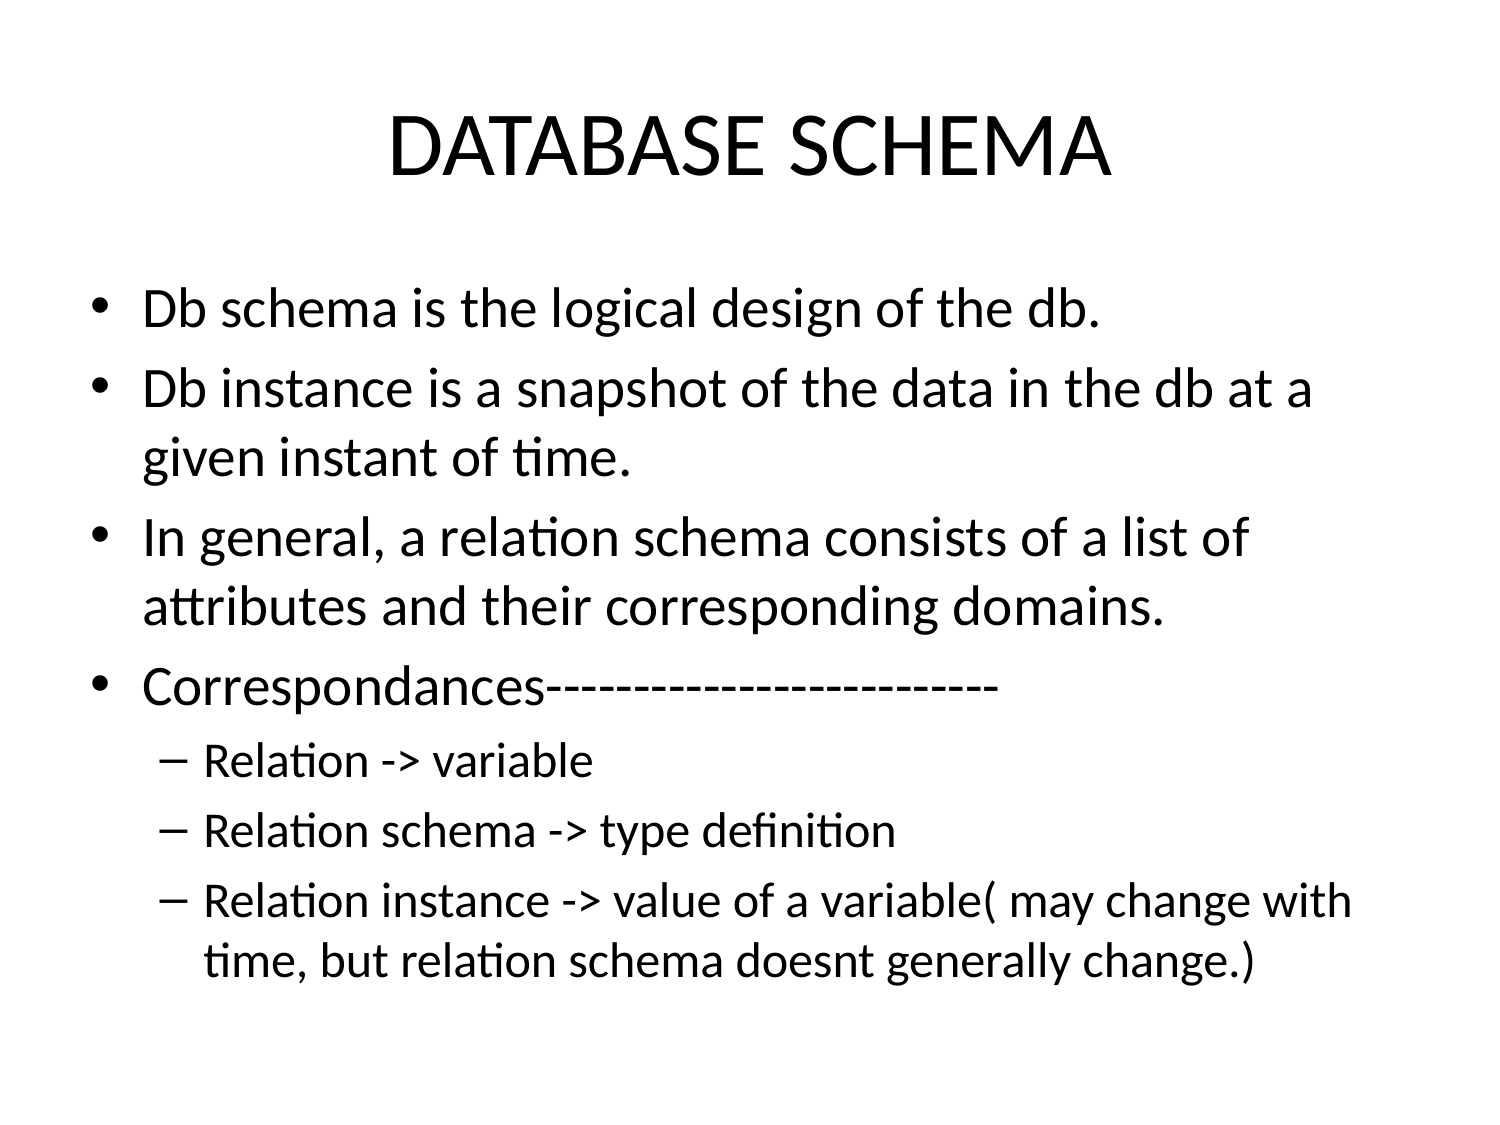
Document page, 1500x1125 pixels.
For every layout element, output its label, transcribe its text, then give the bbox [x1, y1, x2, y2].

title DATABASE SCHEMA [75, 45, 1425, 233]
list Db schema is the logical design of the db. Db instance is a snapshot of the data in the db at a given instant of time. In general, a relation schema consists of a list of attributes and their corresponding domains. Correspondances-------------------------- Relation -> variable Relation schema -> type definition Relation instance -> value of a variable( may change with time, but relation schema doesnt generally change.) [75, 262, 1425, 1005]
